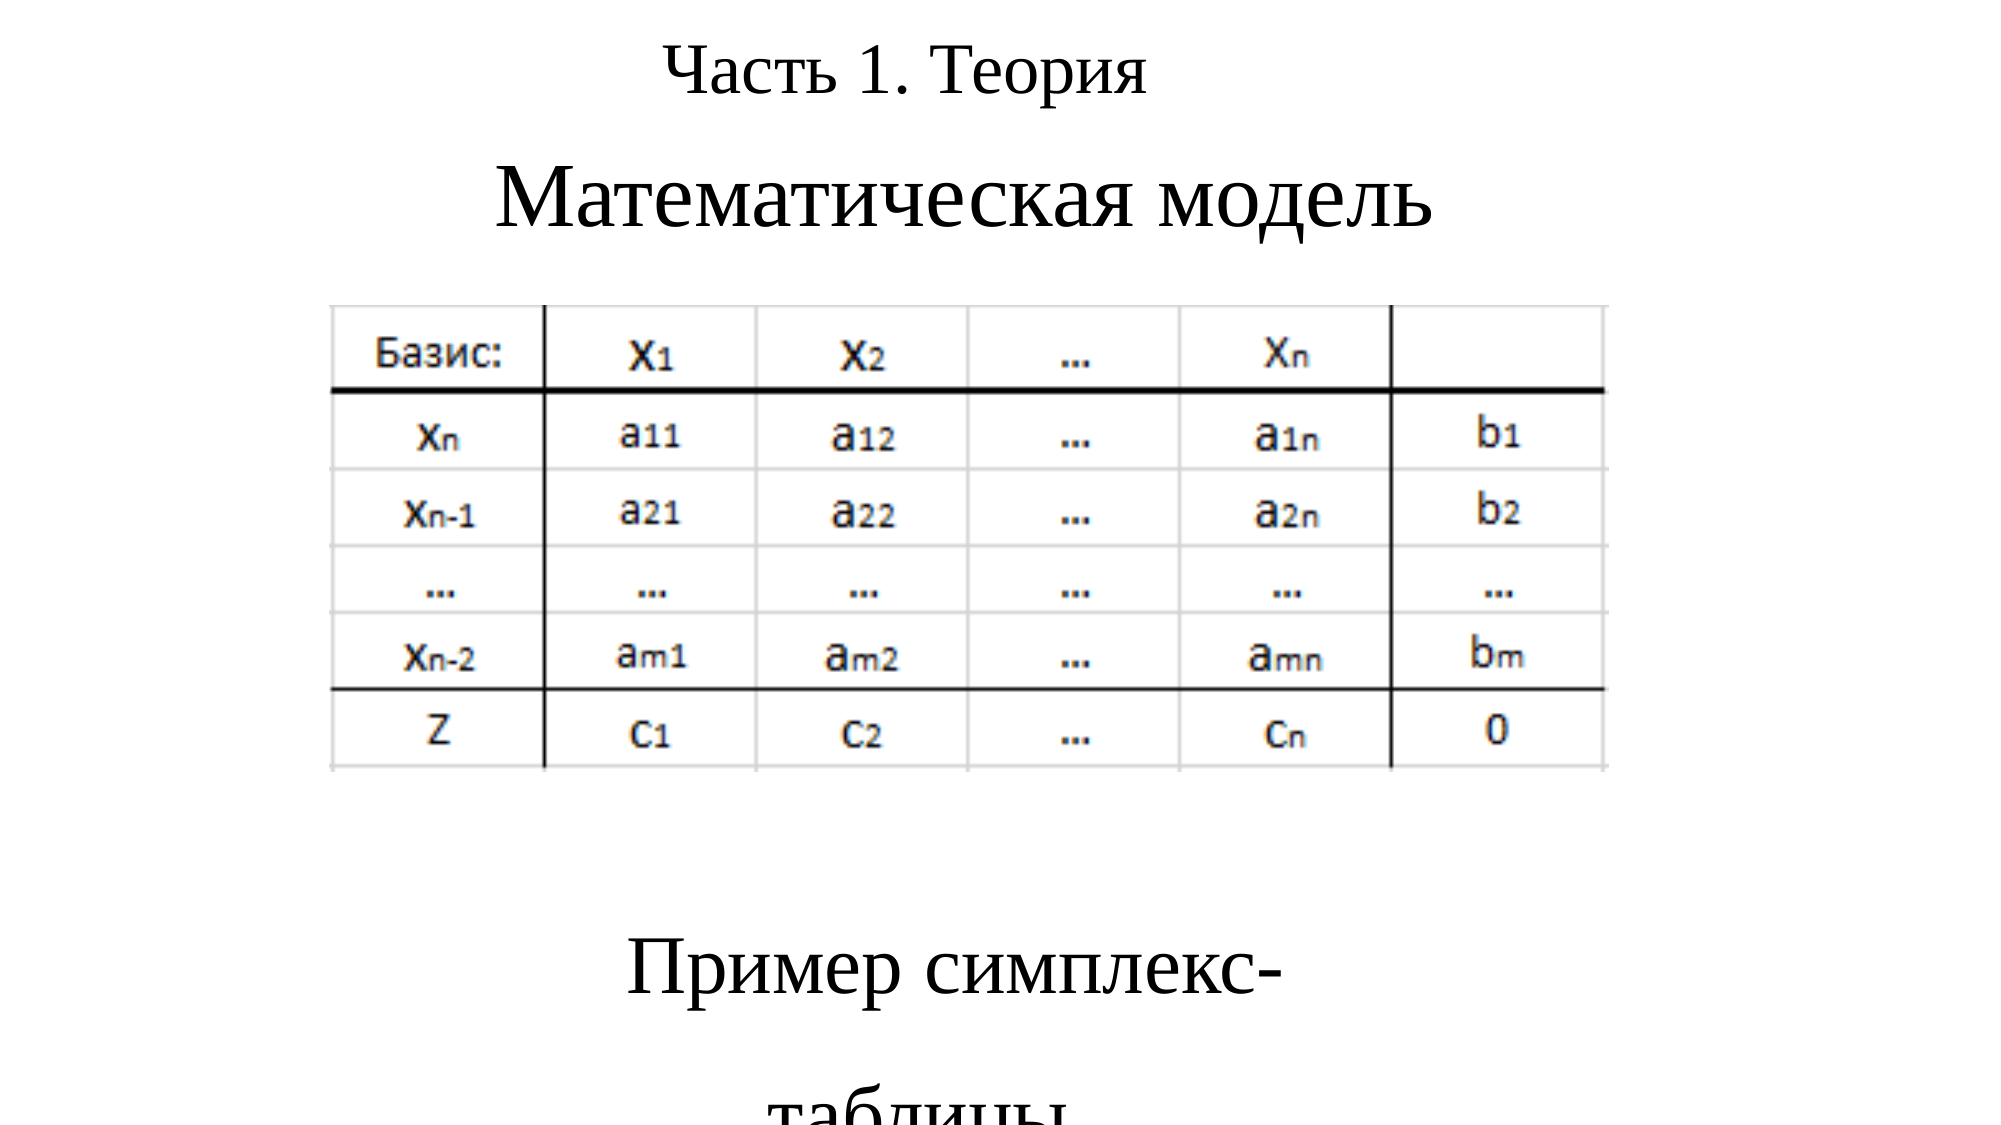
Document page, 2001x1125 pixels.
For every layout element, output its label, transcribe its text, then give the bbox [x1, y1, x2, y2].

picture [329, 305, 1609, 772]
text_box Математическая модель [320, 88, 1609, 306]
text_box Часть 1. Теория [647, 0, 1282, 88]
text_box Пример симплекс-таблицы [423, 853, 1414, 1018]
